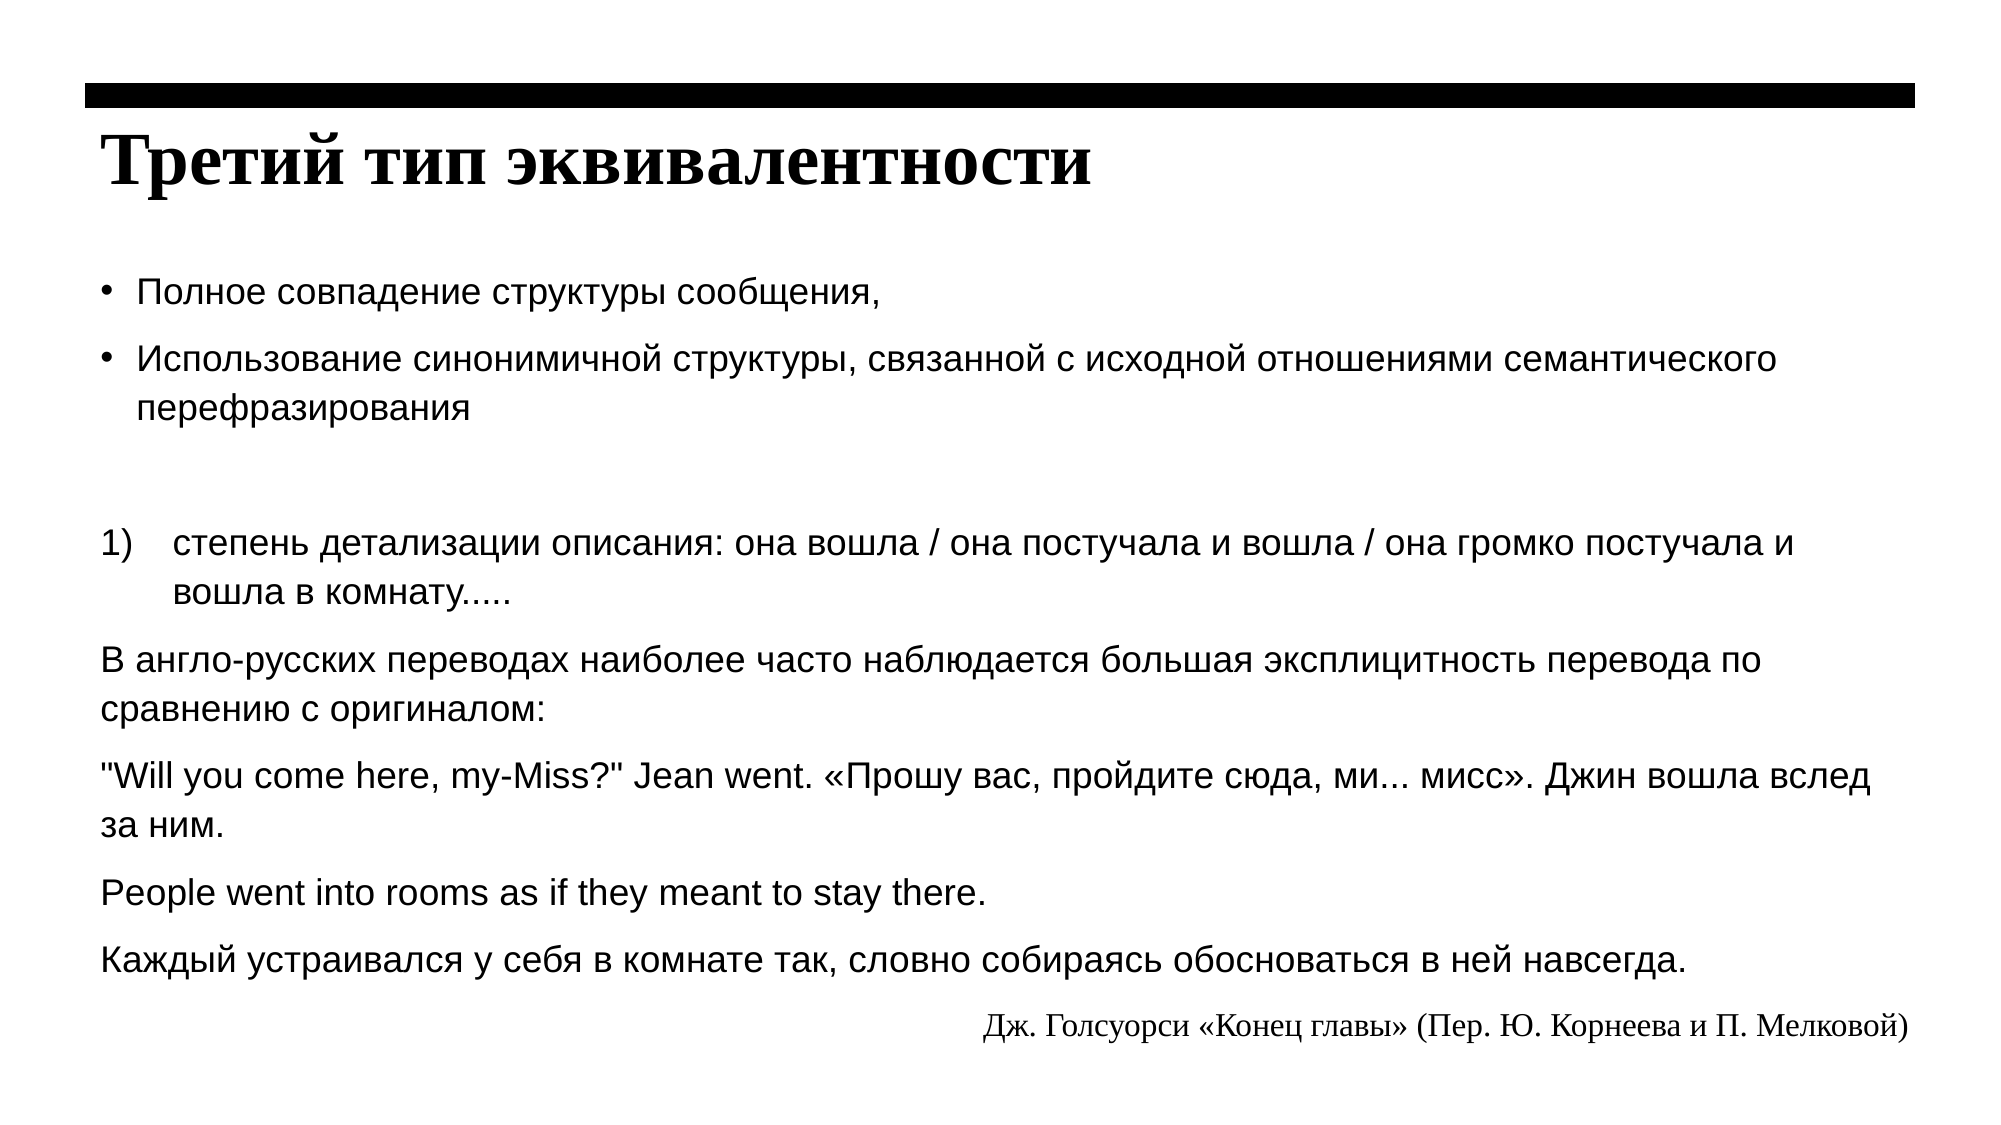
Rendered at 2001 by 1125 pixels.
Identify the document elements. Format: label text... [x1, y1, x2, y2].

list Полное совпадение структуры сообщения, Использование синонимичной структуры, связанной с исходной отношениями семантического перефразирования степень детализации описания: она вошла / она постучала и вошла / она громко постучала и вошла в комнату..... В англо-русских переводах наиболее часто наблюдается большая эксплицитность перевода по сравнению с оригиналом: "Will you come here, my-Miss?" Jean went. «Прошу вас, пройдите сюда, ми... мисс». Джин вошла вслед за ним. People went into rooms as if they meant to stay there. Каждый устраивался у себя в комнате так, словно собираясь обосноваться в ней навсегда. Дж. Голсуорси «Конец главы» (Пер. Ю. Корнеева и П. Мелковой) [85, 255, 1933, 1054]
title Третий тип эквивалентности [85, 101, 1916, 221]
